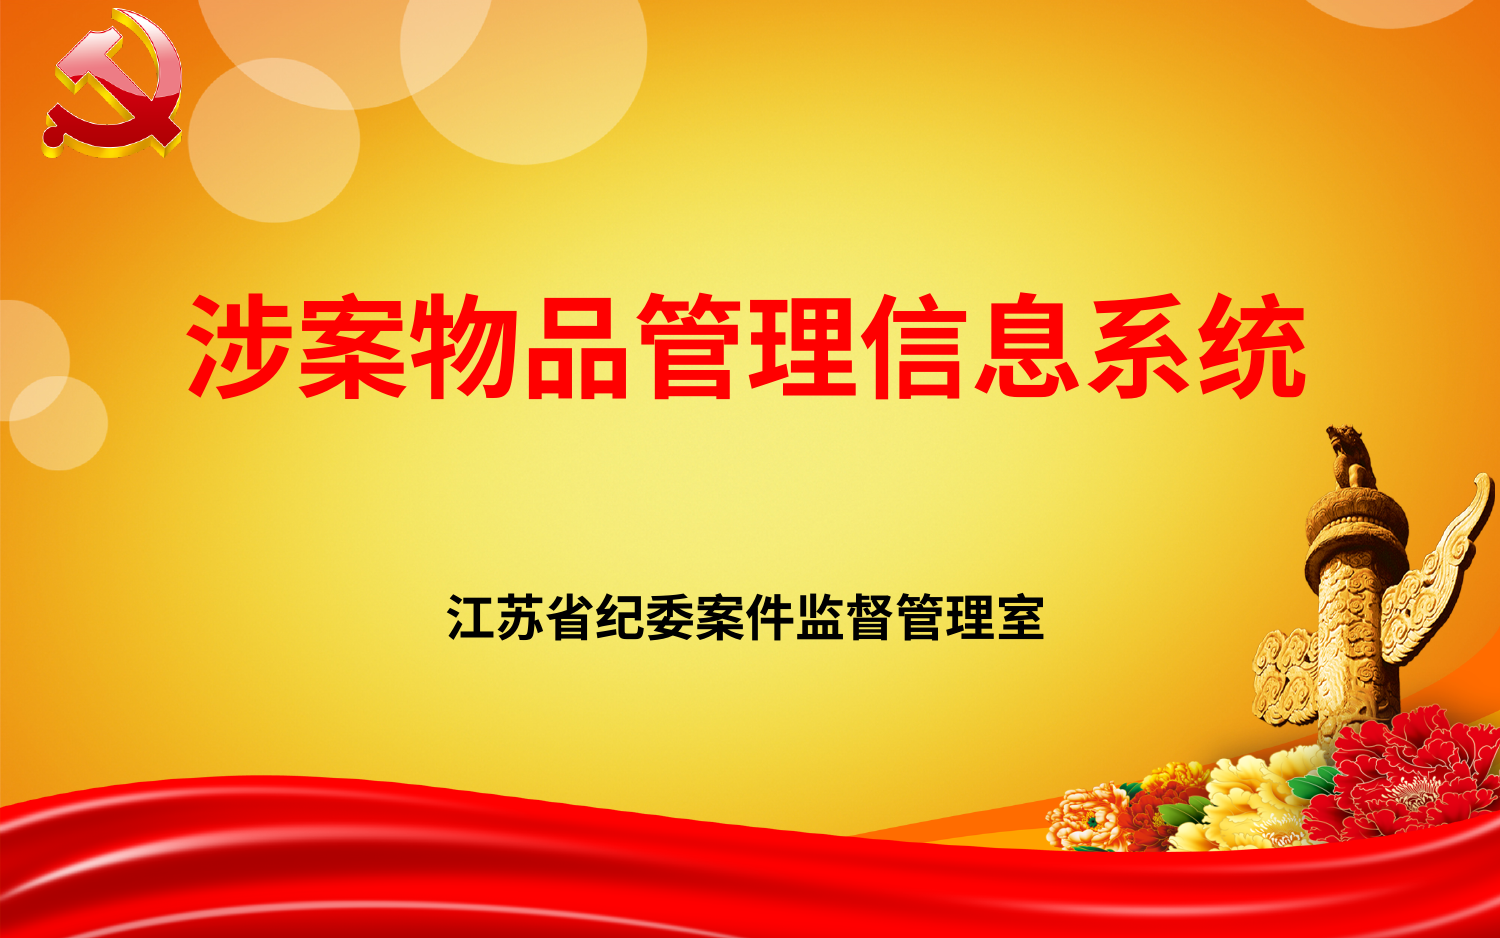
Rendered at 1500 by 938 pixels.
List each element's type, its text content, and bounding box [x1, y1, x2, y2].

picture [0, 0, 1500, 938]
text_box 江苏省纪委案件监督管理室 [431, 578, 1061, 654]
text_box 涉案物品管理信息系统 [168, 269, 1324, 420]
text_box [724, 267, 776, 384]
